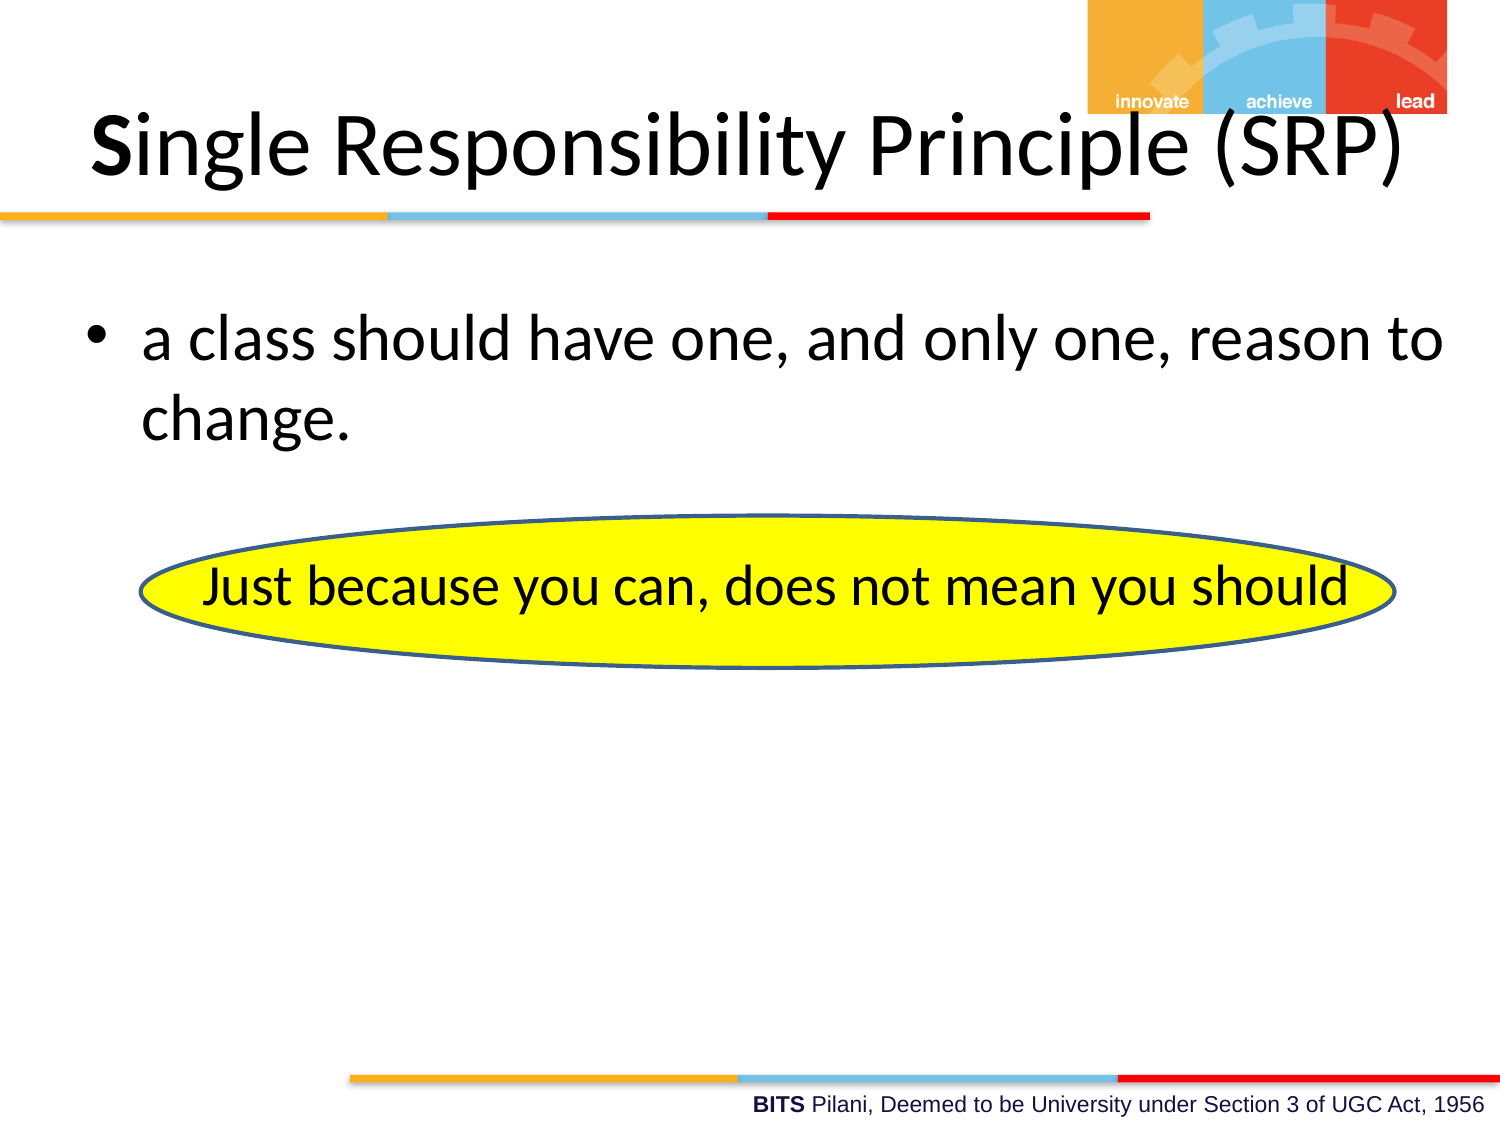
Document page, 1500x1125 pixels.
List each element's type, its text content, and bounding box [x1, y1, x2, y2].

title Single Responsibility Principle (SRP) [75, 45, 1425, 233]
picture [1087, 0, 1448, 114]
list a class should have one, and only one, reason to change. Just because you can, does not mean you should [70, 285, 1472, 797]
